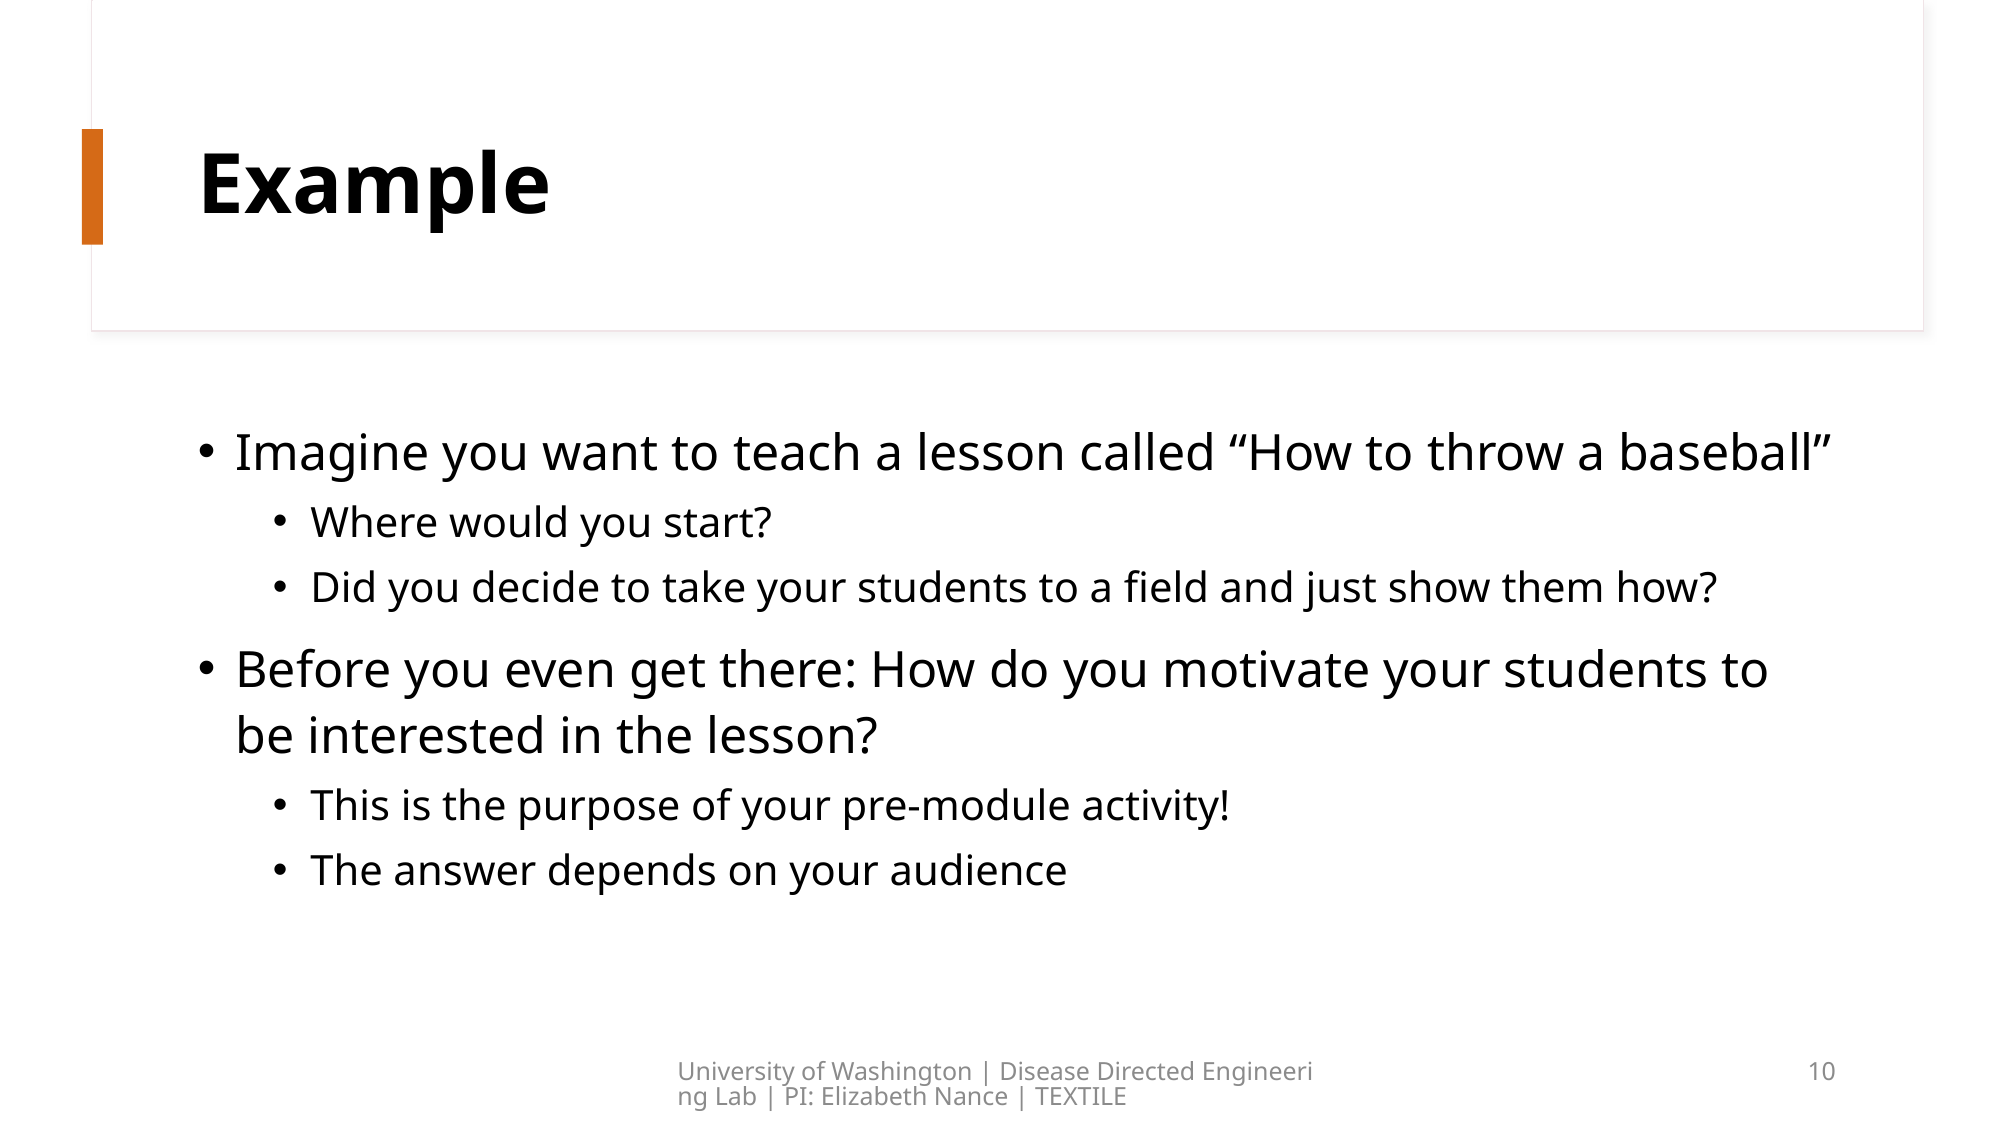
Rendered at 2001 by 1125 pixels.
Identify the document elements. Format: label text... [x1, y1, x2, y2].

list Imagine you want to teach a lesson called “How to throw a baseball” Where would you start? Did you decide to take your students to a field and just show them how? Before you even get there: How do you motivate your students to be interested in the lesson? This is the purpose of your pre-module activity! The answer depends on your audience [183, 406, 1851, 1013]
slide_number 10 [1401, 1042, 1851, 1103]
title Example [183, 90, 1851, 284]
footer University of Washington | Disease Directed Engineering Lab | PI: Elizabeth Nance | TEXTILE [662, 1042, 1338, 1103]
